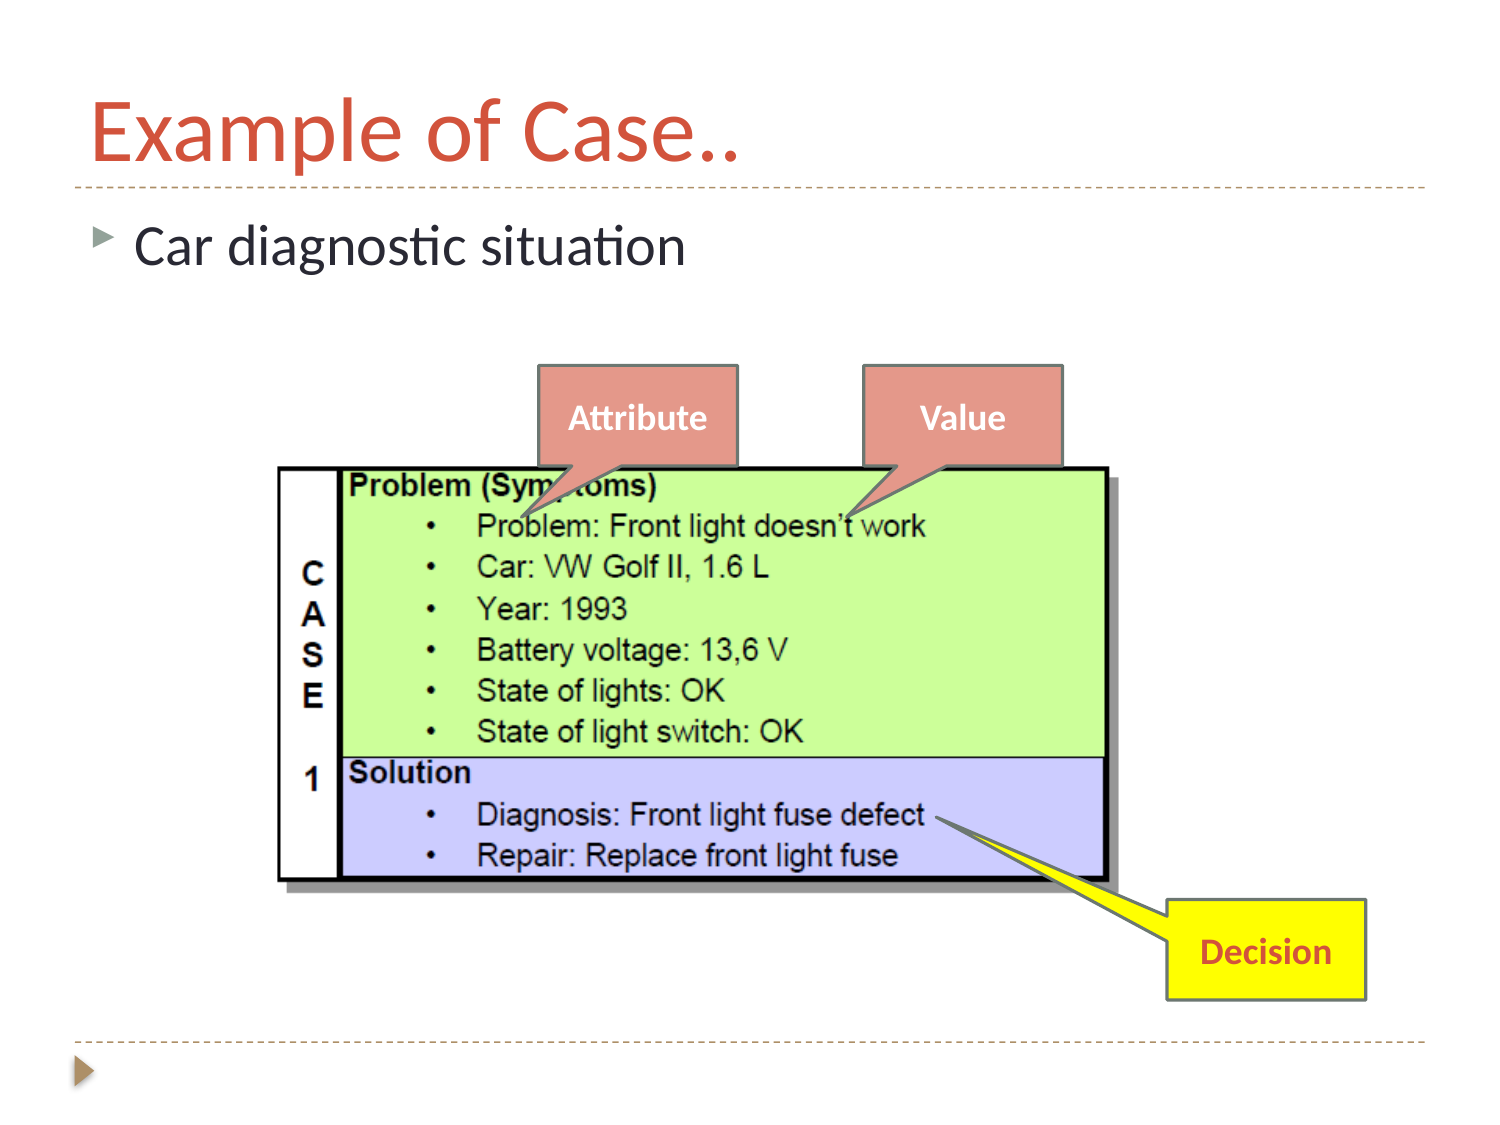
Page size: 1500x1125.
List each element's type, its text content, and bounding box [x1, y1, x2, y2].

list Car diagnostic situation [75, 200, 1425, 1010]
text_box Decision [1105, 897, 1368, 1002]
title Example of Case.. [75, 24, 1425, 188]
picture [262, 465, 1123, 898]
text_box Value [862, 363, 1065, 465]
text_box Attribute [537, 363, 740, 465]
